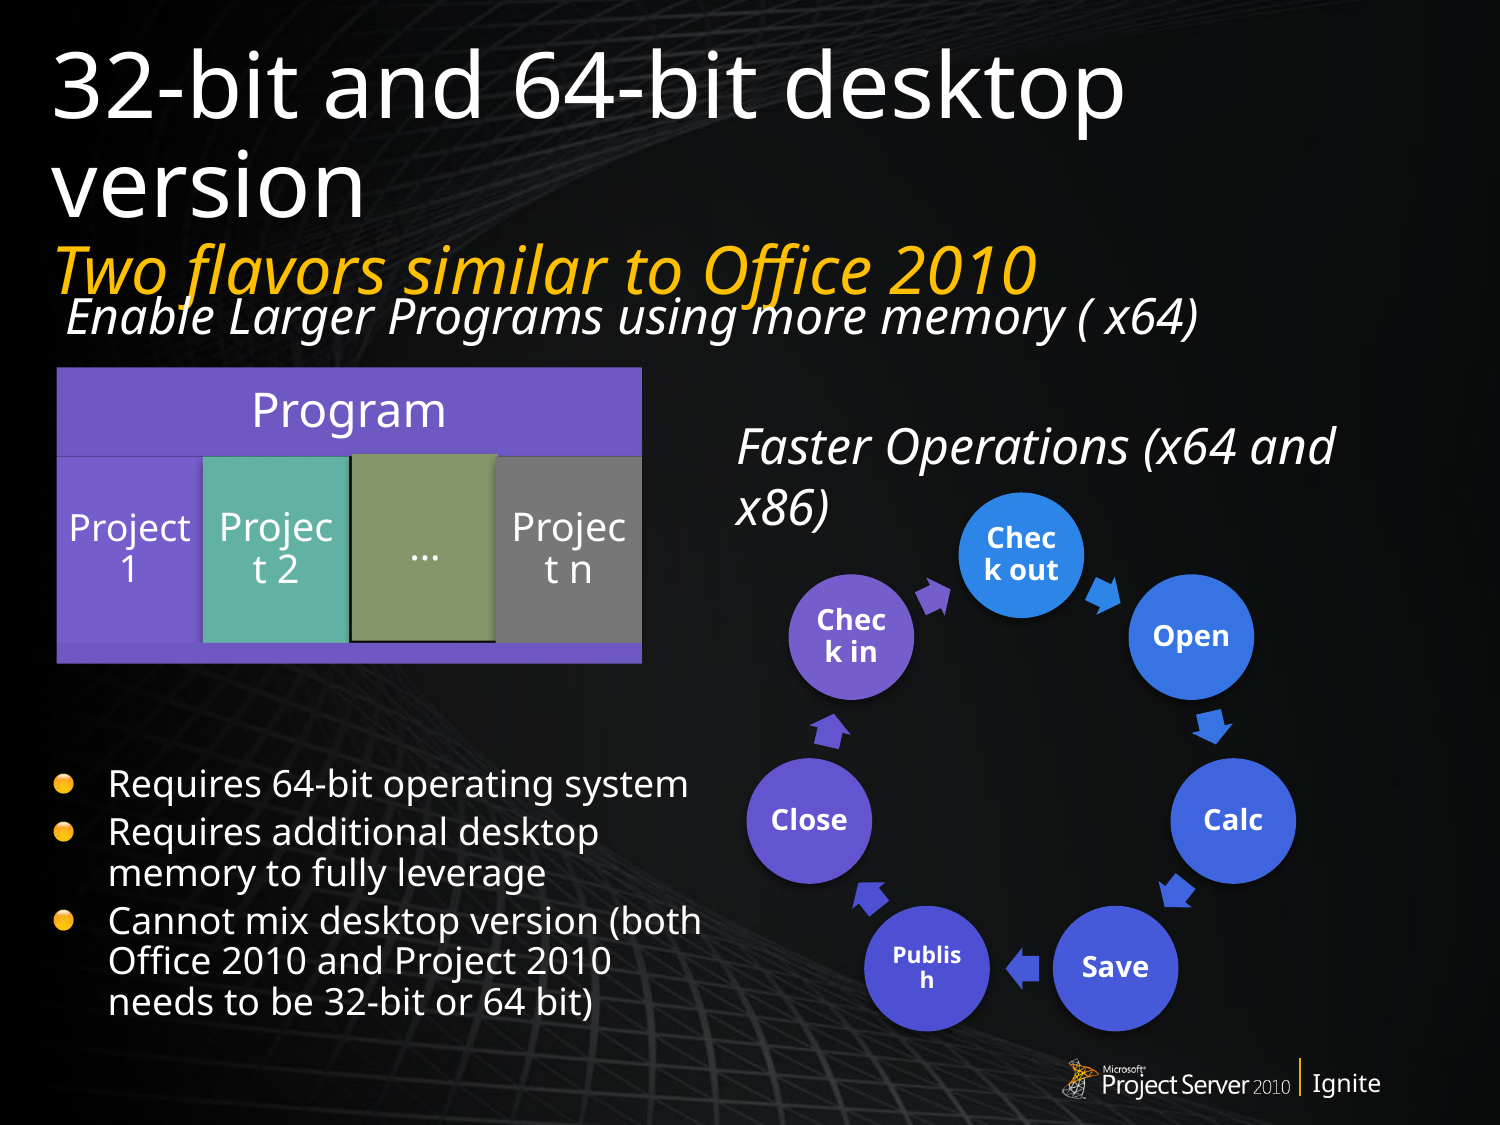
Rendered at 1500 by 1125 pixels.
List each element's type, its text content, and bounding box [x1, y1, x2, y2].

text_box Enable Larger Programs using more memory ( x64) [50, 276, 1263, 352]
text_box 32-bit and 64-bit desktop version Two flavors similar to Office 2010 [51, 39, 1441, 355]
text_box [56, 366, 643, 664]
picture [0, 0, 1500, 1125]
text_box Requires 64-bit operating system Requires additional desktop memory to fully leverage Cannot mix desktop version (both Office 2010 and Project 2010 needs to be 32-bit or 64 bit) [52, 765, 587, 1024]
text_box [594, 491, 1449, 1032]
text_box Faster Operations (x64 and x86) [721, 407, 1380, 491]
